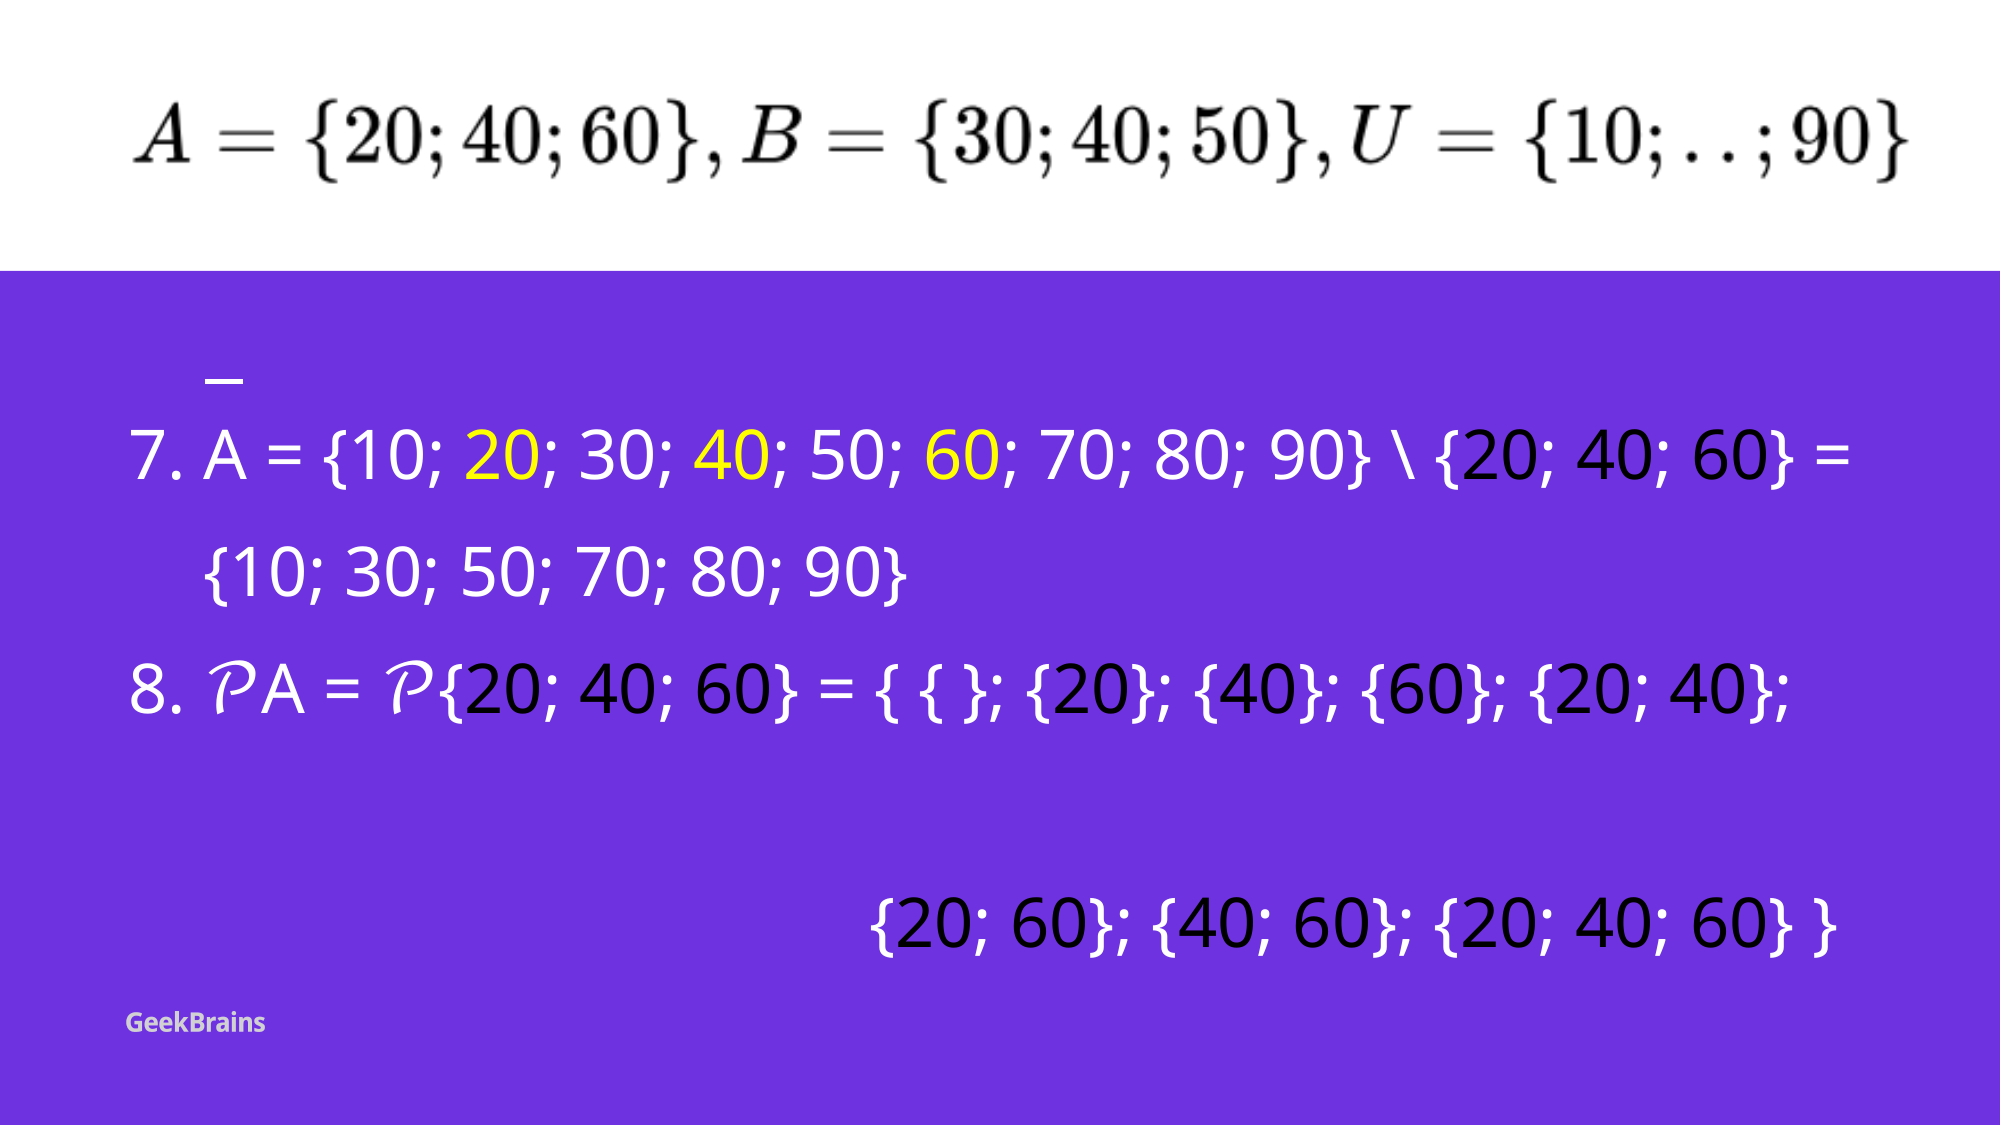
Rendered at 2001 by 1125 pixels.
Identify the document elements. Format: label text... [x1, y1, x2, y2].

picture [126, 1011, 265, 1032]
text_box A = {10; 20; 30; 40; 50; 60; 70; 80; 90} \ {20; 40; 60} = {10; 30; 50; 70; 80; 90} 𝒫A = 𝒫{20; 40; 60} = { { }; {20}; {40}; {60}; {20; 40}; {20; 60}; {40; 60}; {20; 40; 60} } [113, 368, 1887, 922]
picture [113, 92, 1932, 193]
